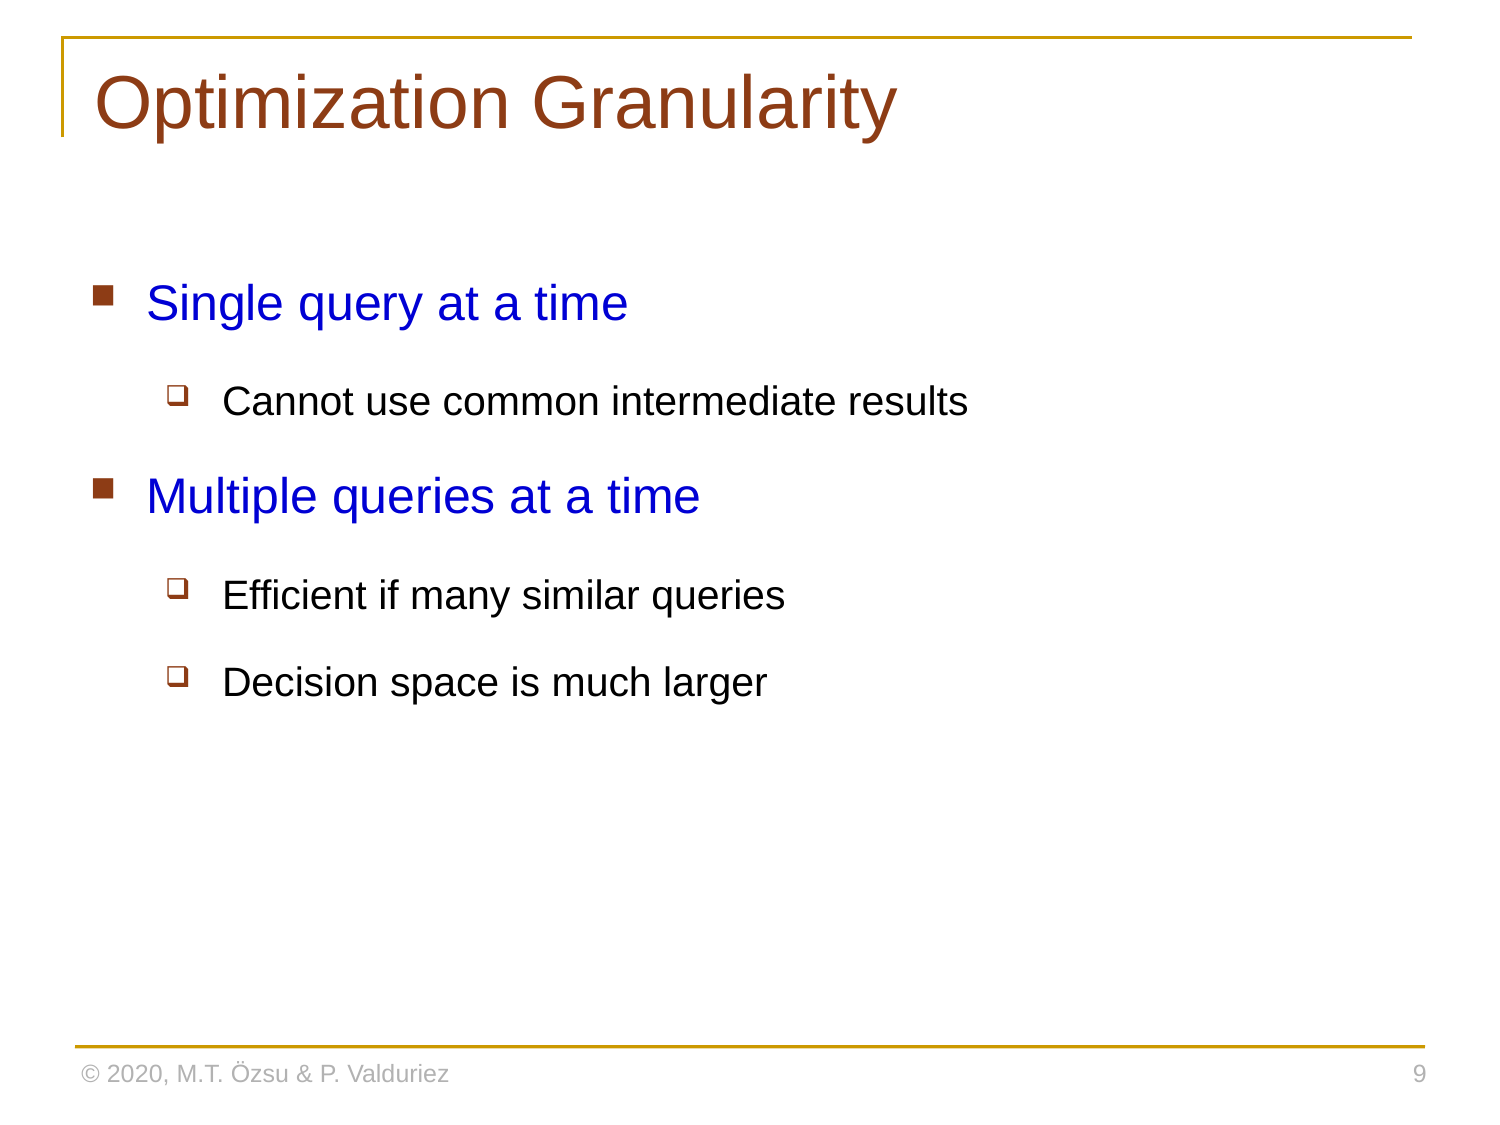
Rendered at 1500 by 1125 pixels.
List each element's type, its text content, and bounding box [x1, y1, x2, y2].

footer © 2020, M.T. Özsu & P. Valduriez [66, 1042, 573, 1103]
title Optimization Granularity [74, 45, 1426, 233]
list Single query at a time Cannot use common intermediate results Multiple queries at a time Efficient if many similar queries Decision space is much larger [74, 262, 1426, 1006]
slide_number 9 [1104, 1042, 1442, 1103]
